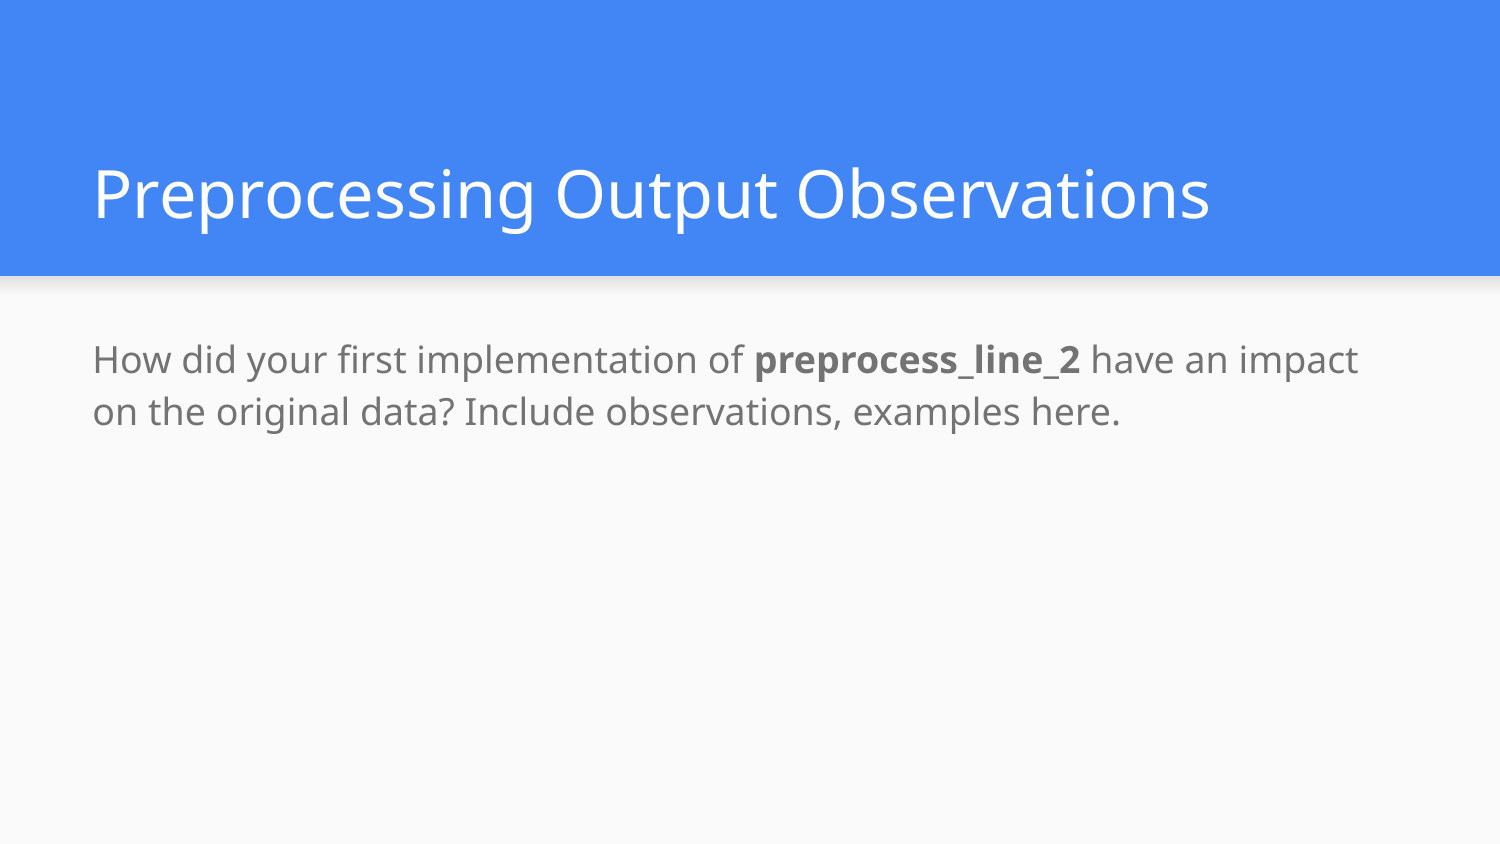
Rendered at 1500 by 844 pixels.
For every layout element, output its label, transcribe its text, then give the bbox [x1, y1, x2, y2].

title Preprocessing Output Observations [77, 121, 1427, 248]
list How did your first implementation of preprocess_line_2 have an impact on the original data? Include observations, examples here. [77, 314, 1427, 760]
